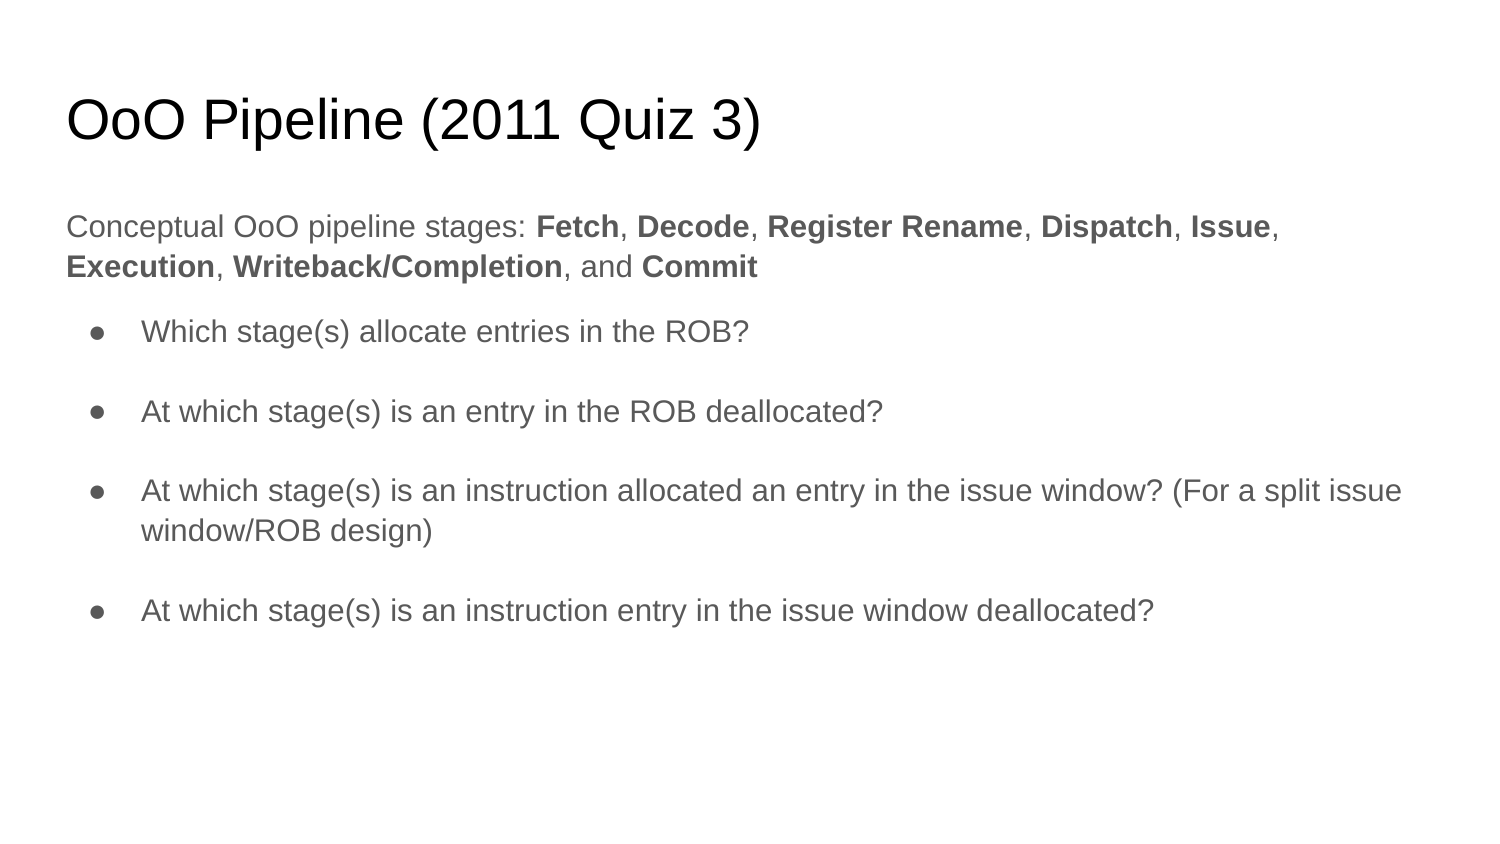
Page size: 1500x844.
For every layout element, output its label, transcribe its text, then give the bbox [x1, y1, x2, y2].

list Conceptual OoO pipeline stages: Fetch, Decode, Register Rename, Dispatch, Issue, Execution, Writeback/Completion, and Commit Which stage(s) allocate entries in the ROB? At which stage(s) is an entry in the ROB deallocated? At which stage(s) is an instruction allocated an entry in the issue window? (For a split issue window/ROB design) At which stage(s) is an instruction entry in the issue window deallocated? [51, 189, 1449, 750]
title OoO Pipeline (2011 Quiz 3) [51, 72, 1449, 167]
